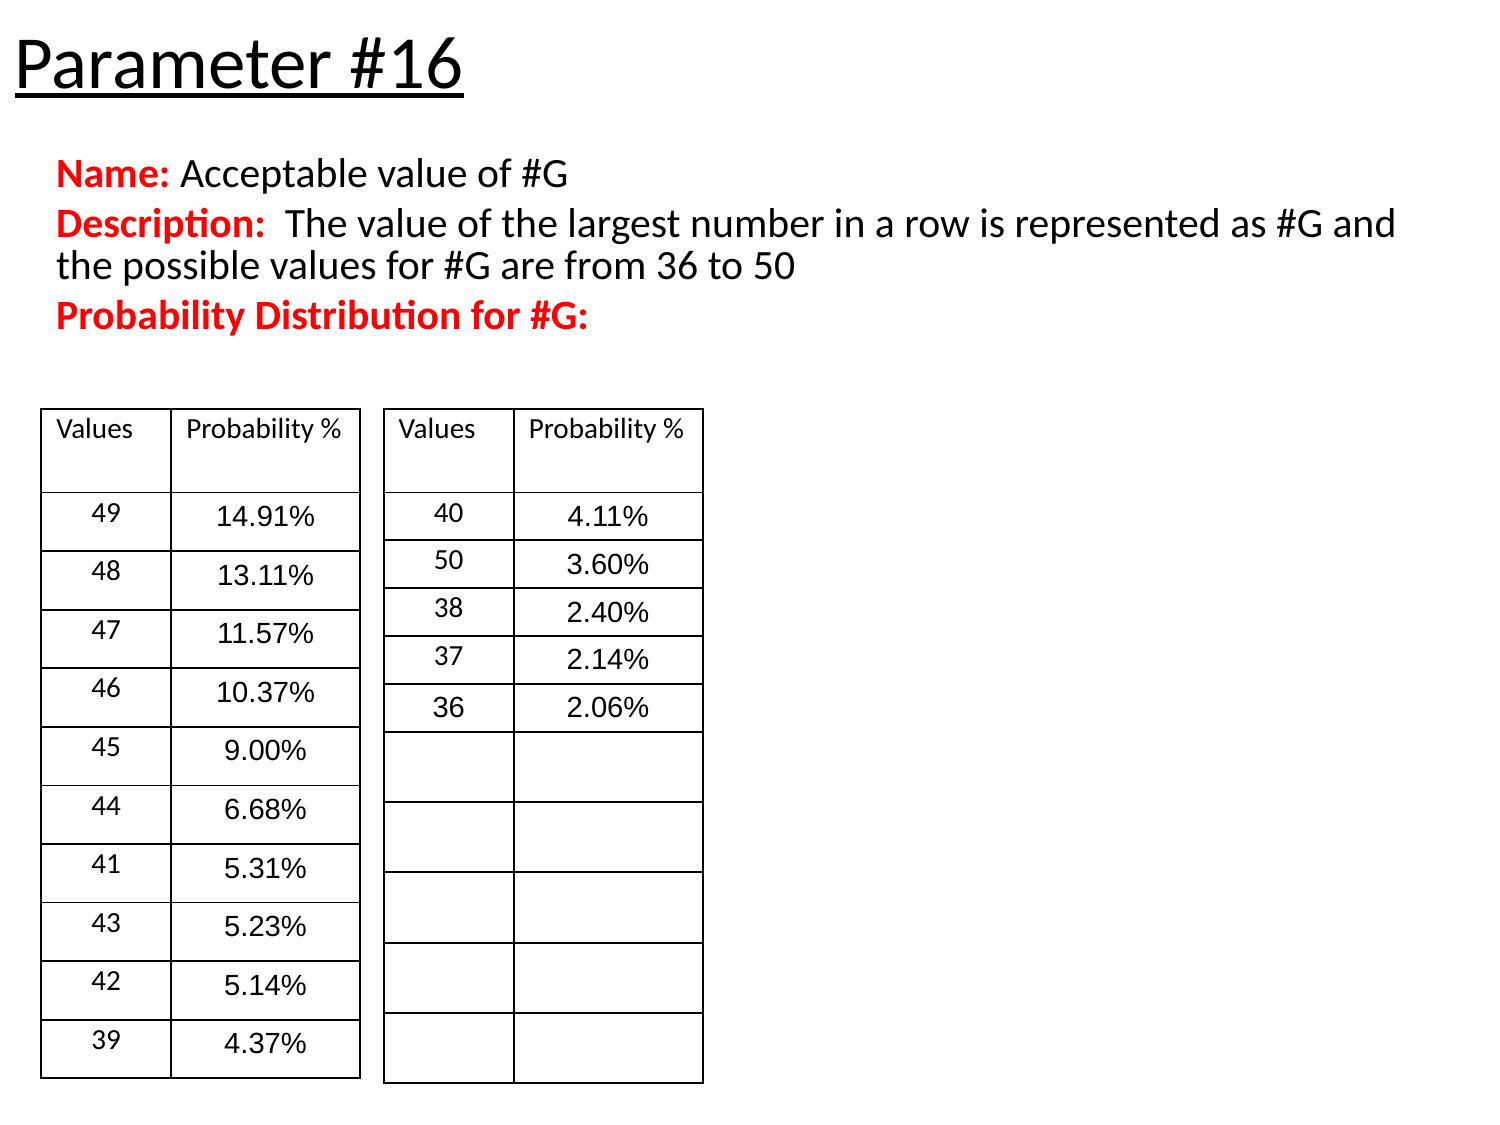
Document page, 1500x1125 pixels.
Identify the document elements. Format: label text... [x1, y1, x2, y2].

table_cell 39 [42, 1021, 170, 1077]
table_cell 2.40% [515, 589, 702, 635]
table_header Probability % [515, 410, 702, 492]
table_cell 37 [385, 637, 513, 683]
table_cell 4.37% [172, 1021, 359, 1077]
table_cell 5.31% [172, 845, 359, 902]
table_cell 6.68% [172, 786, 359, 843]
table_cell 13.11% [172, 552, 359, 609]
table_cell 5.23% [172, 903, 359, 960]
table_cell [515, 873, 702, 942]
table_cell [515, 733, 702, 801]
table_cell 40 [385, 493, 513, 539]
table_cell 4.11% [515, 493, 702, 539]
table_cell 3.60% [515, 541, 702, 587]
table_cell [385, 803, 513, 871]
table_cell [385, 1014, 513, 1082]
table_cell 43 [42, 903, 170, 960]
table_cell 10.37% [172, 669, 359, 726]
table_cell [385, 873, 513, 942]
table_cell 2.06% [515, 685, 702, 731]
table_cell 45 [42, 728, 170, 785]
table_cell [515, 803, 702, 871]
table_cell [385, 944, 513, 1012]
text_box Parameter #16 [0, 0, 1350, 140]
table_cell [515, 1014, 702, 1082]
table_cell 47 [42, 611, 170, 667]
table_cell 11.57% [172, 611, 359, 667]
table_cell [385, 733, 513, 801]
table_cell 9.00% [172, 728, 359, 785]
table_header Probability % [172, 410, 359, 492]
table_cell 41 [42, 845, 170, 902]
table_cell 14.91% [172, 493, 359, 550]
table_cell 48 [42, 552, 170, 609]
table_cell 2.14% [515, 637, 702, 683]
table_cell 46 [42, 669, 170, 726]
table_header Values [385, 410, 513, 492]
table_cell 38 [385, 589, 513, 635]
table_cell [515, 944, 702, 1012]
table_header Values [42, 410, 170, 492]
table_cell 42 [42, 962, 170, 1019]
table_cell 36 [385, 685, 513, 731]
table_cell 5.14% [172, 962, 359, 1019]
table_cell 50 [385, 541, 513, 587]
table_cell 49 [42, 493, 170, 550]
table_cell 44 [42, 786, 170, 843]
text_box Name: Acceptable value of #G Description: The value of the largest number in a row is represented as #G and the possible values for #G are from 36 to 50 Probability Distribution for #G: [41, 149, 1471, 892]
